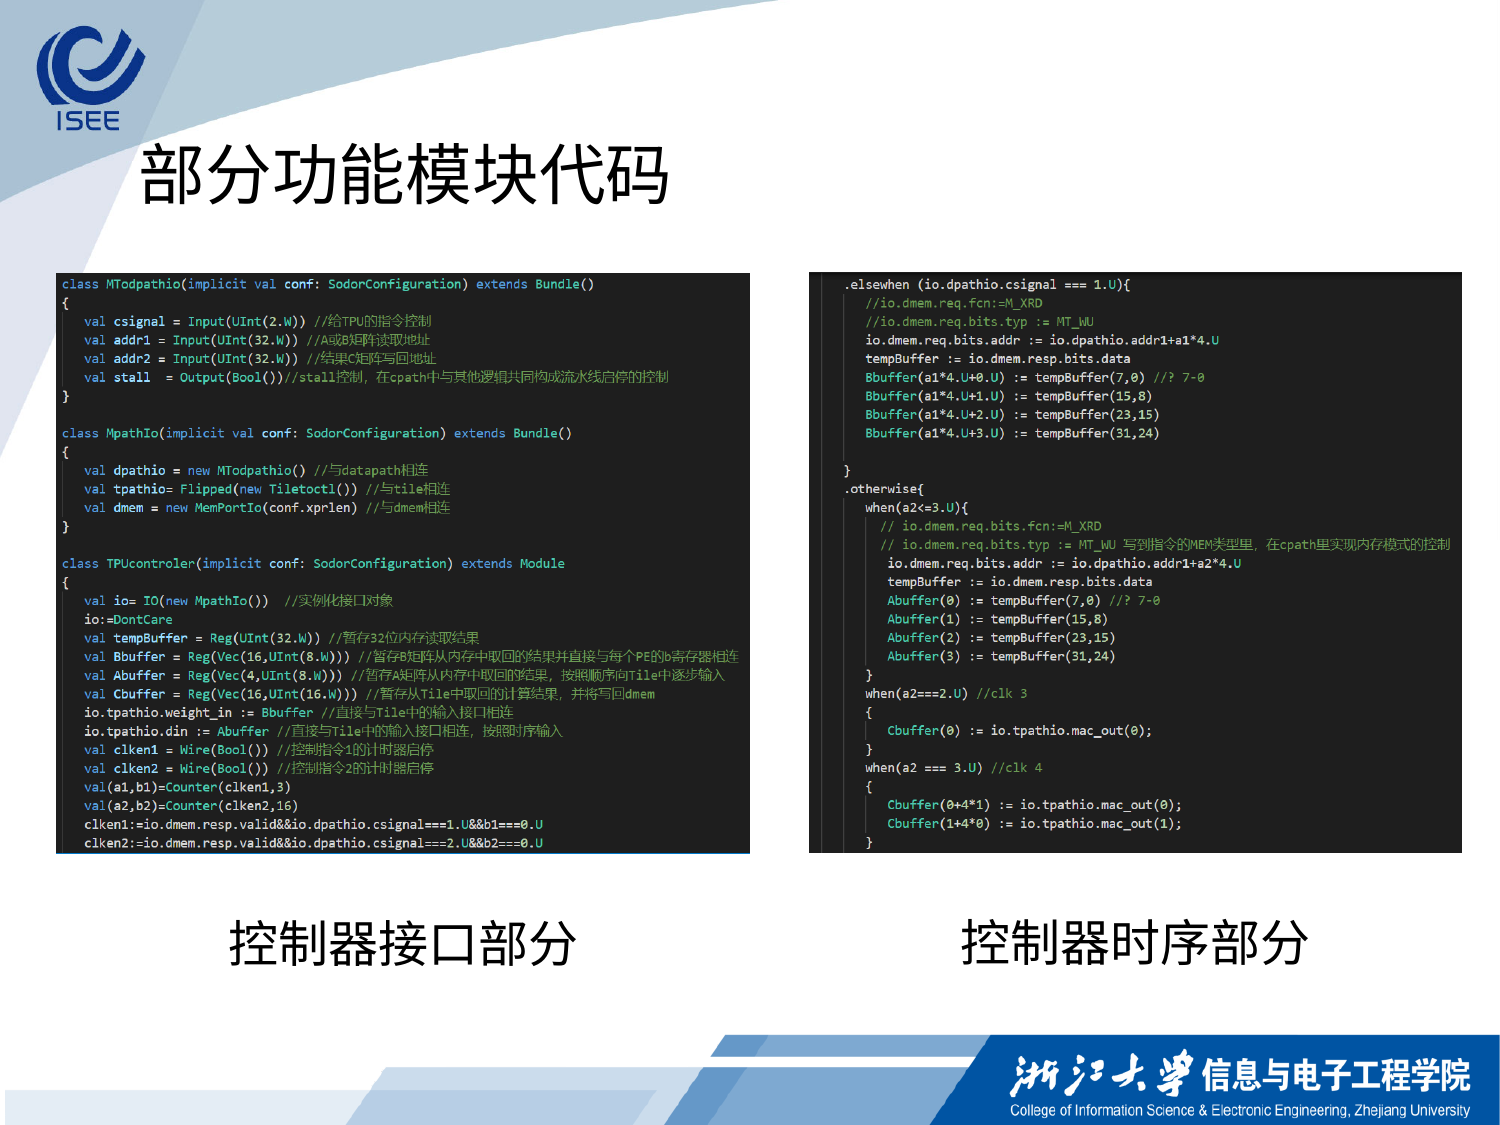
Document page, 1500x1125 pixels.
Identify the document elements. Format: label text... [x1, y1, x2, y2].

picture [5, 1034, 1500, 1125]
text_box 控制器时序部分 [928, 903, 1343, 998]
list 控制器接口部分 [196, 904, 611, 1000]
picture [0, 0, 1500, 854]
text_box 部分功能模块代码 [123, 125, 1199, 221]
